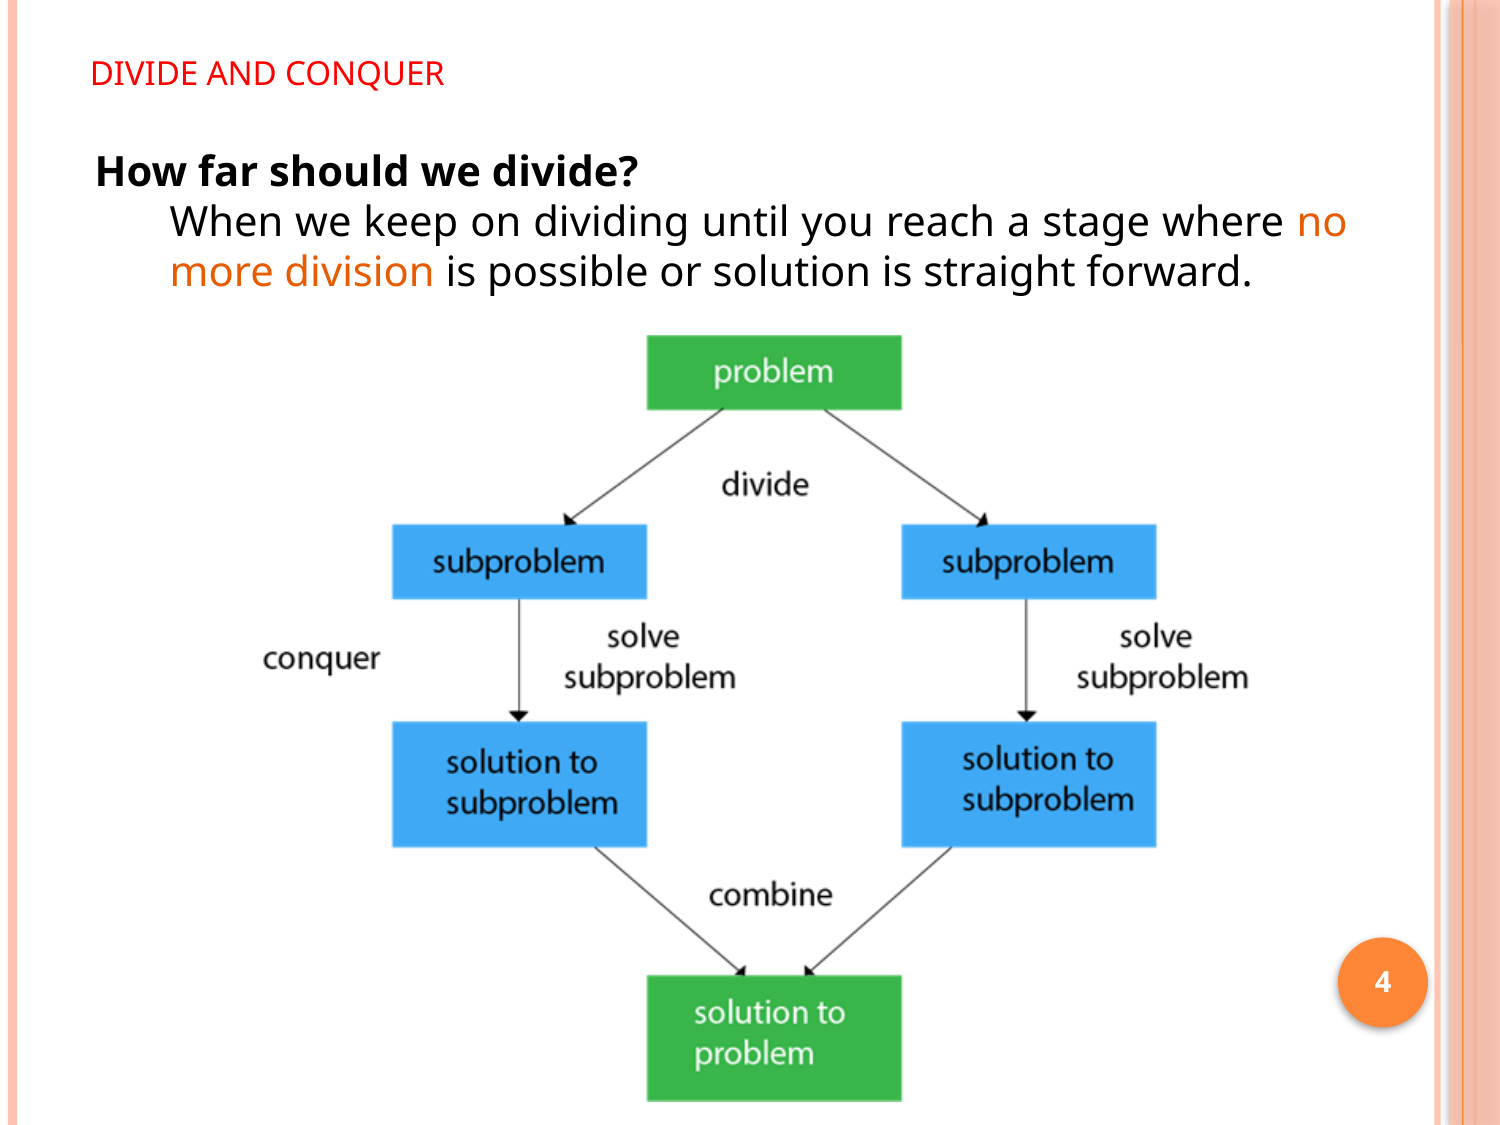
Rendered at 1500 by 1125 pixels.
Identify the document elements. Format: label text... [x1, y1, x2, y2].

text_box How far should we divide? When we keep on dividing until you reach a stage where no more division is possible or solution is straight forward. [79, 137, 1363, 303]
slide_number 4 [1333, 940, 1434, 1027]
picture [261, 335, 1251, 1103]
title Divide and Conquer [75, 45, 1300, 100]
